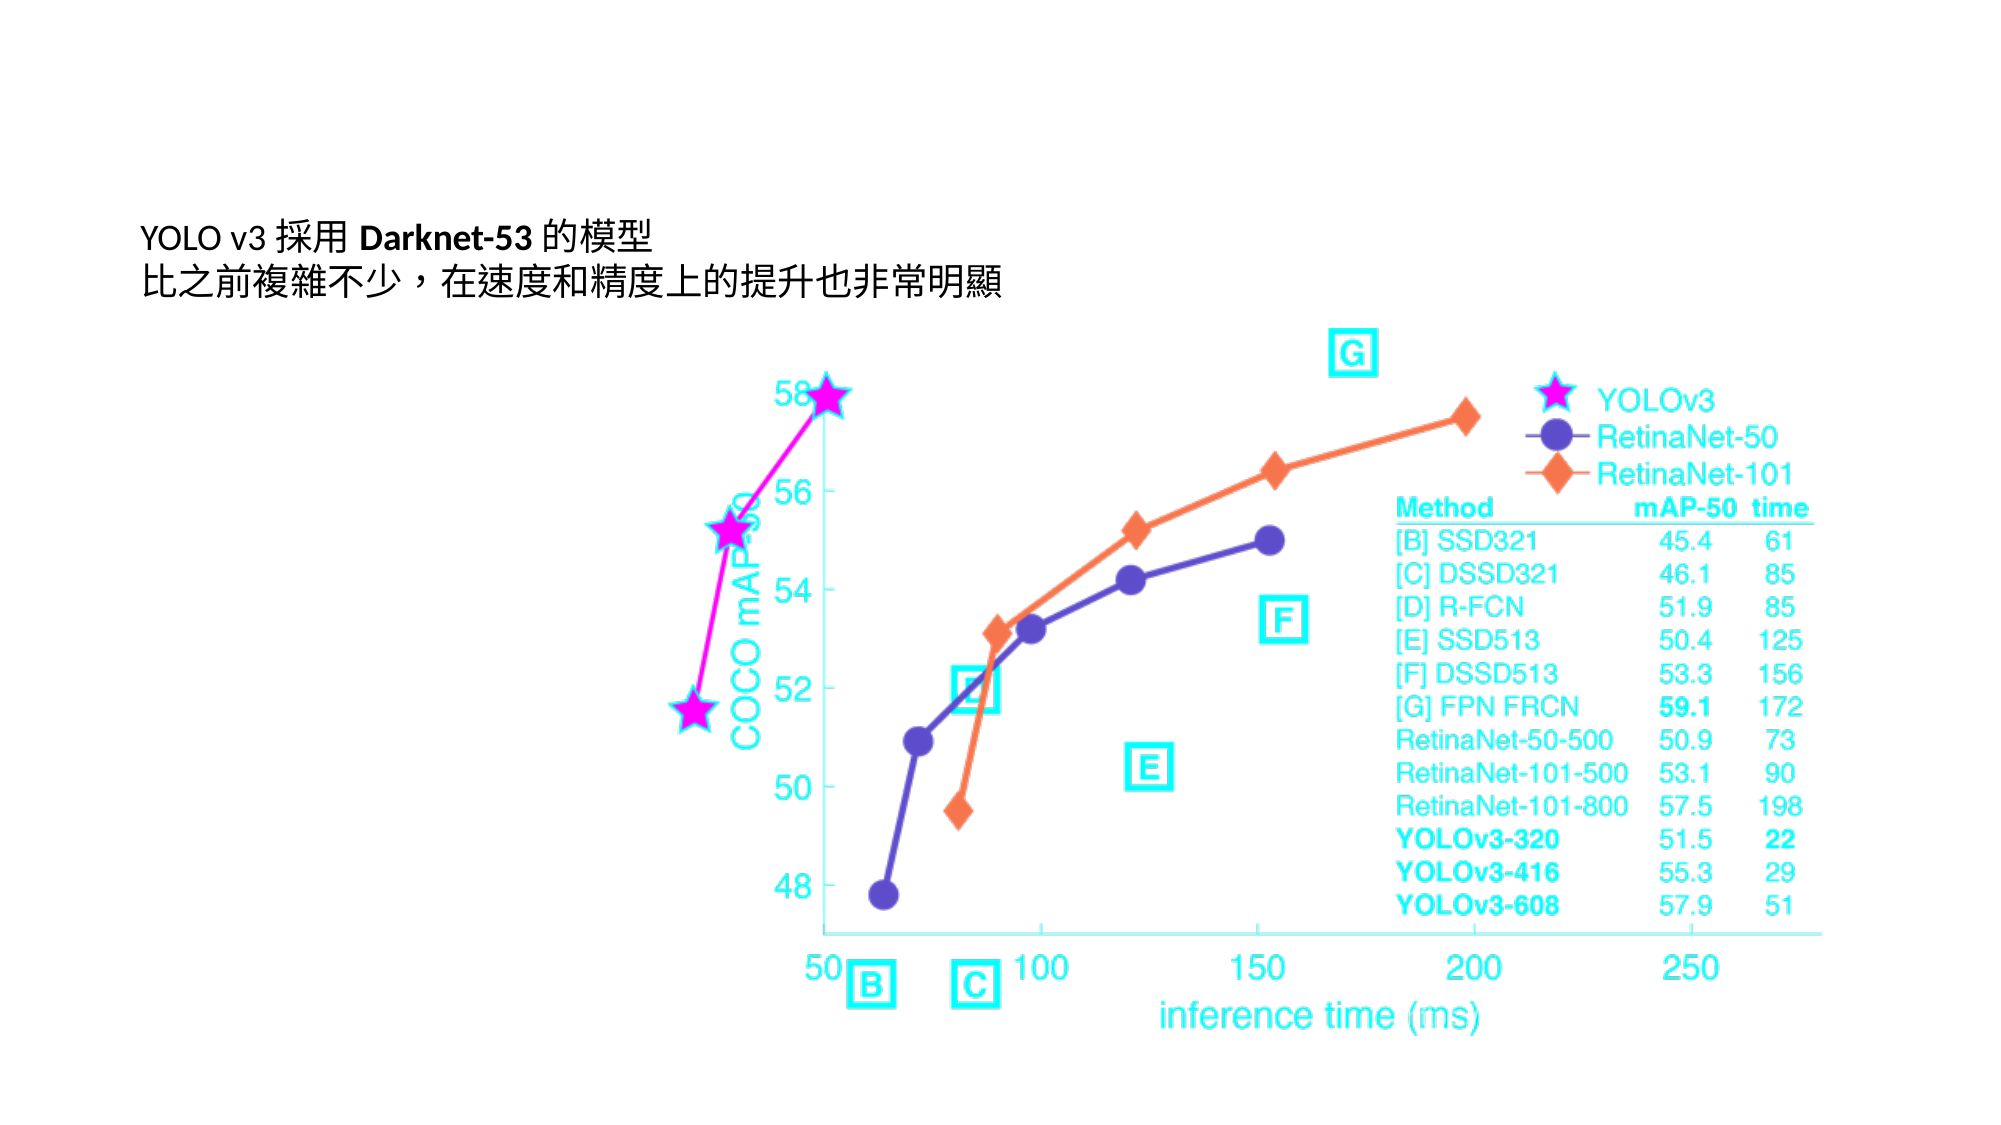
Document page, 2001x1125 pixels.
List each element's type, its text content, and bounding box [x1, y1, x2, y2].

picture [667, 328, 1823, 1048]
text_box YOLO v3採用Darknet-53的模型 比之前複雜不少，在速度和精度上的提升也非常明顯 [125, 205, 1275, 310]
